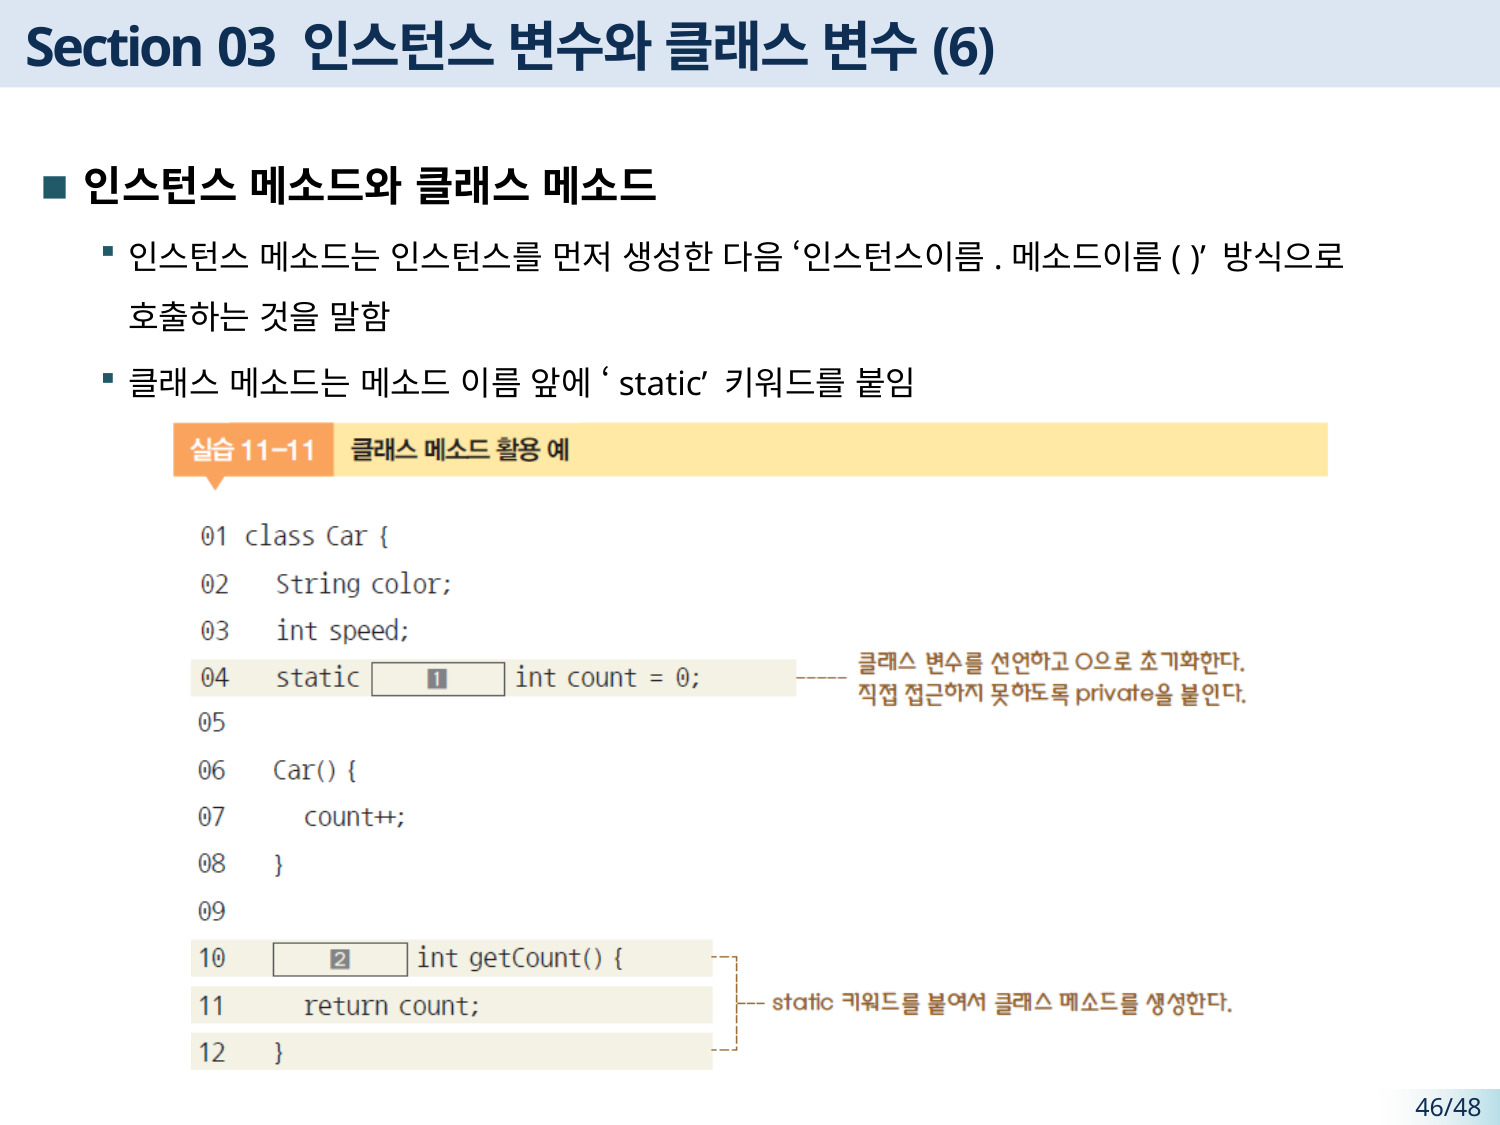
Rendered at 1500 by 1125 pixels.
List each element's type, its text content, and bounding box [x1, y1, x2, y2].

title Section 03 인스턴스 변수와 클래스 변수(6) [10, 5, 1288, 84]
list 인스턴스 메소드와 클래스 메소드 인스턴스 메소드는 인스턴스를 먼저 생성한 다음 ‘인스턴스이름.메소드이름( )’ 방식으로 호출하는 것을 말함 클래스 메소드는 메소드 이름 앞에 ‘static’ 키워드를 붙임 [10, 126, 1481, 1057]
picture [172, 422, 1339, 1070]
